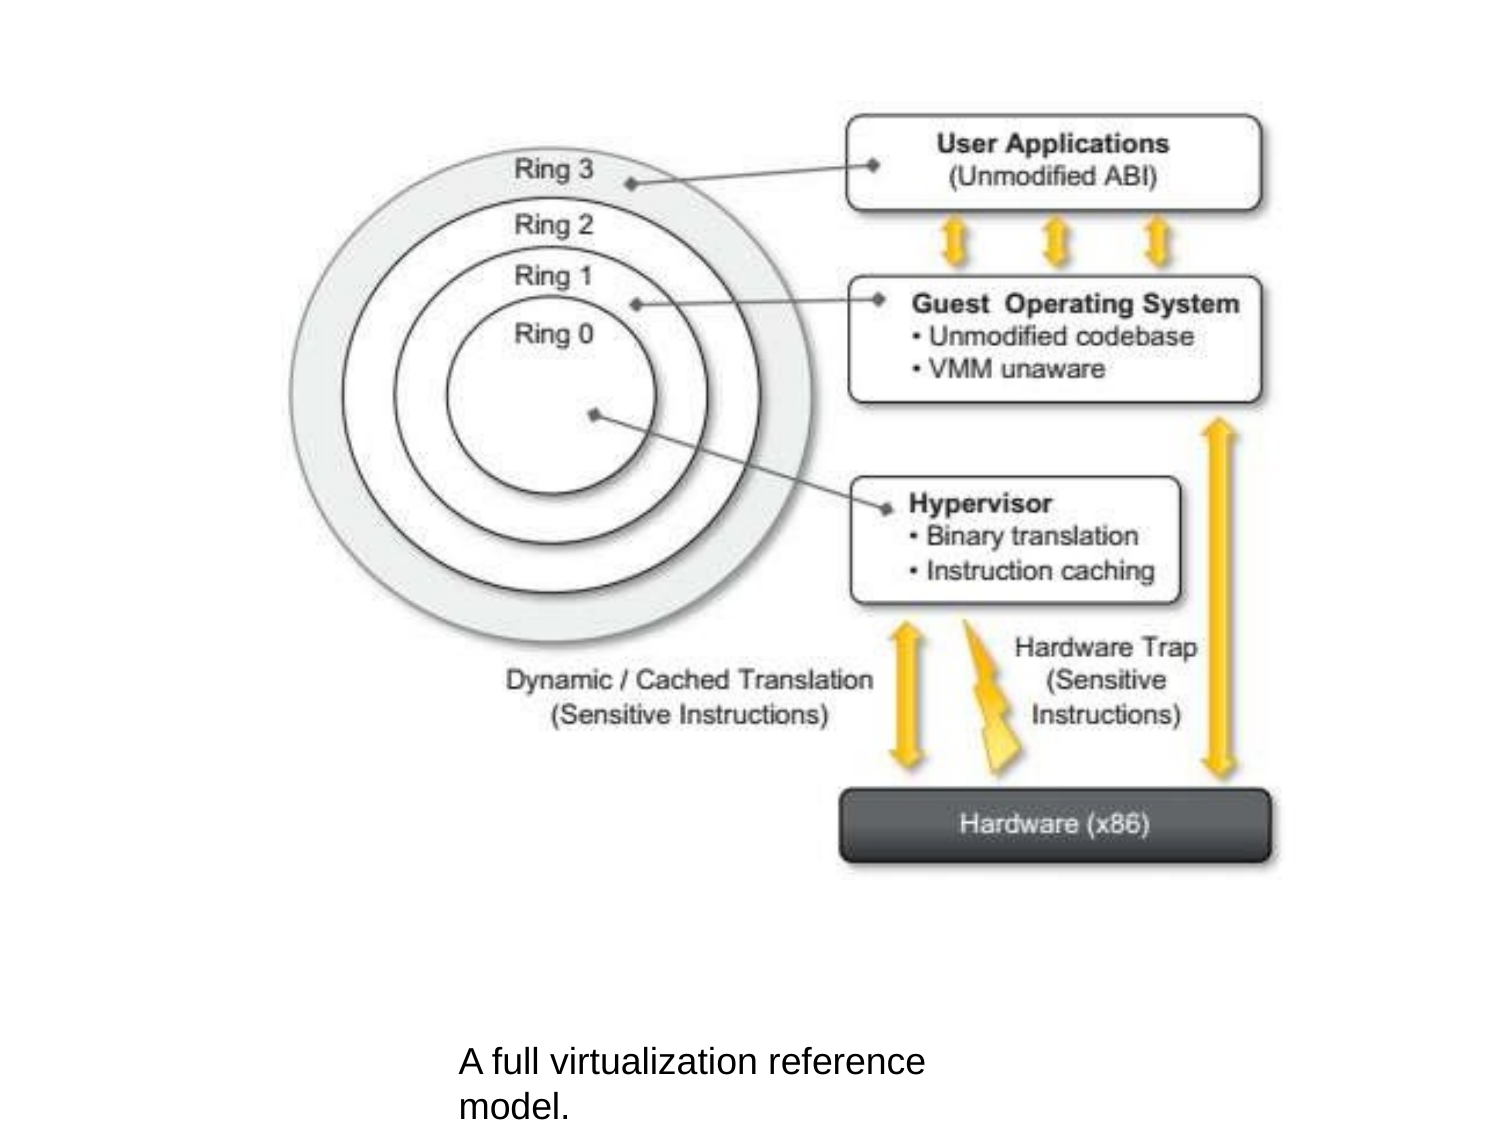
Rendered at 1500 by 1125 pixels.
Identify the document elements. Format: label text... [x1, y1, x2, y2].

text_box [280, 100, 1296, 880]
text_box A full virtualization reference model. [458, 1035, 1018, 1125]
